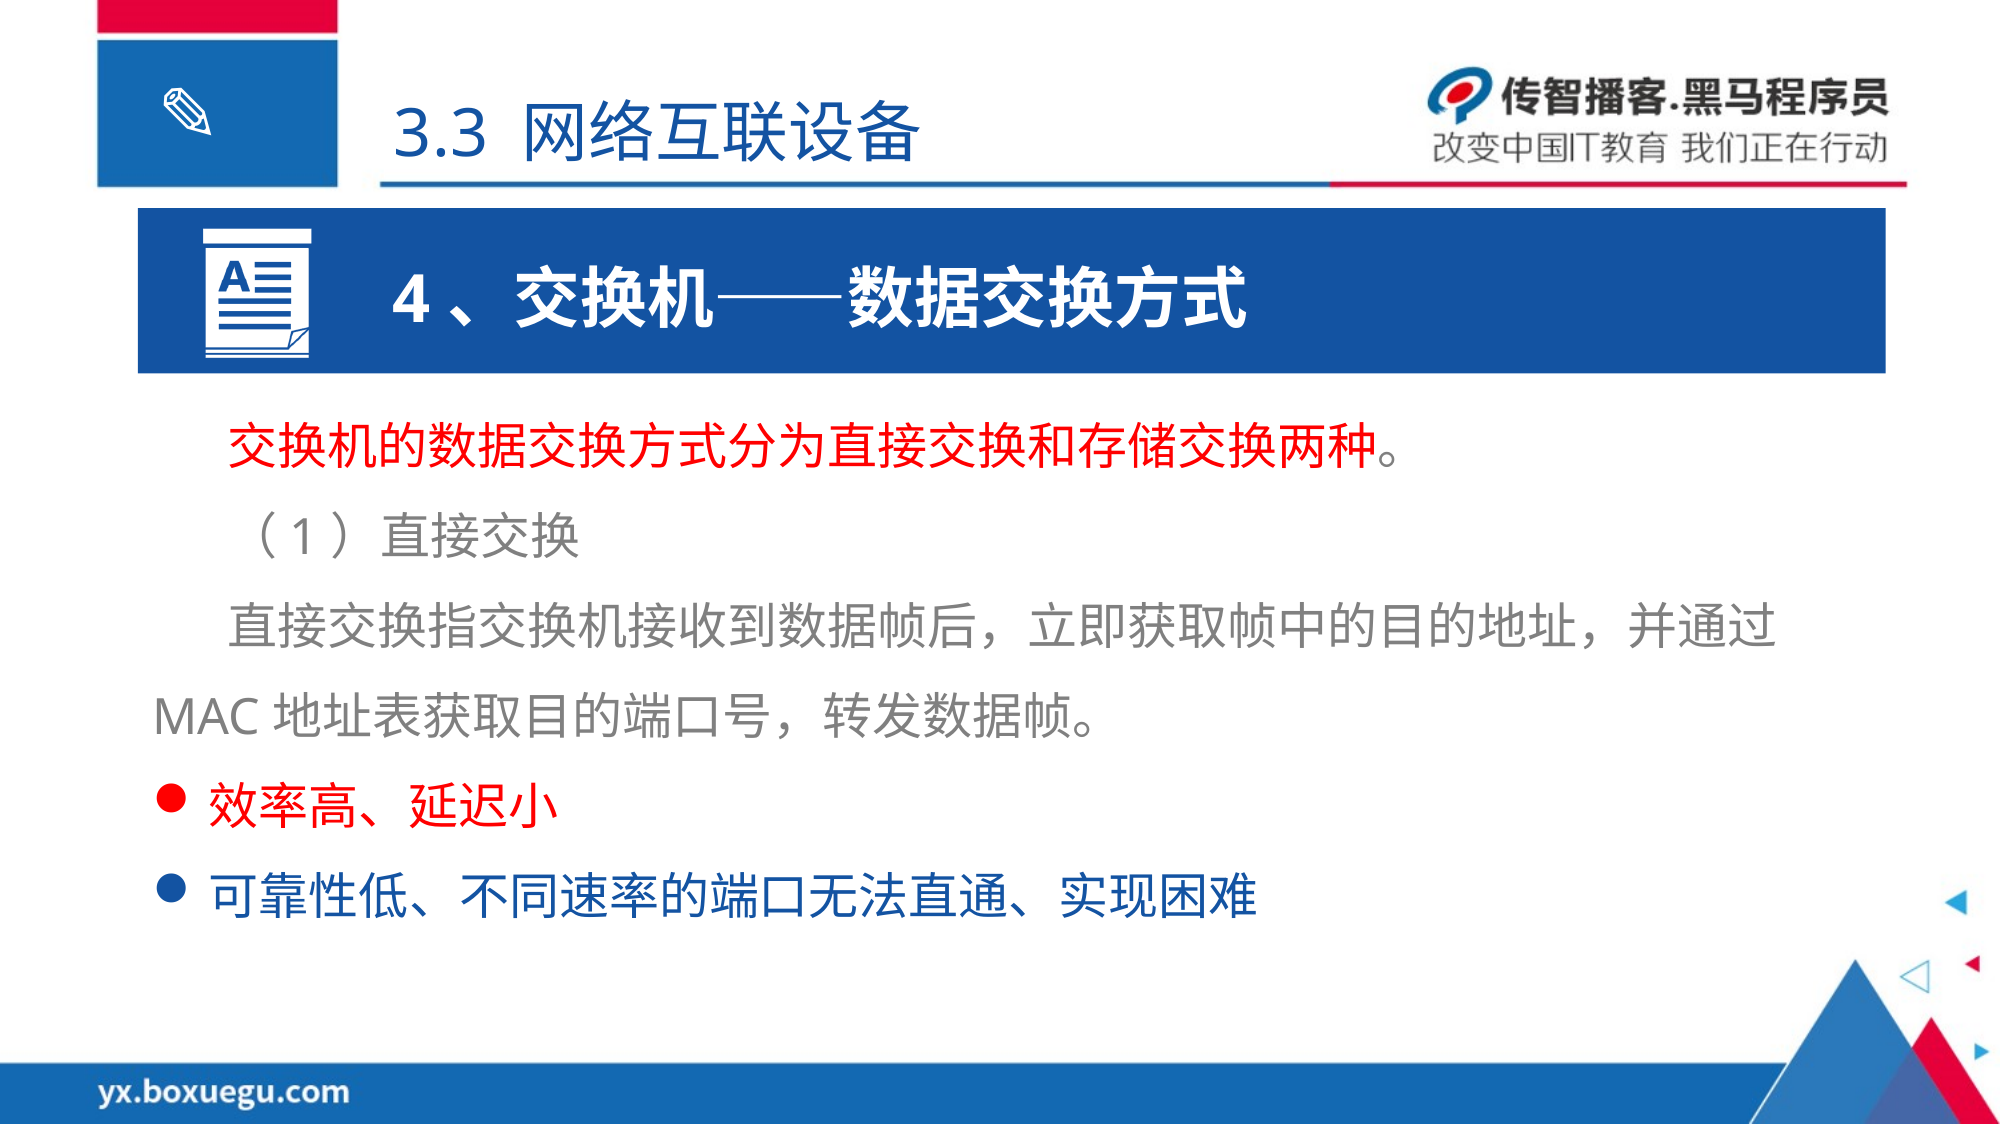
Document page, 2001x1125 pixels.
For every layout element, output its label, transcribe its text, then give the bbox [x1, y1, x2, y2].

picture [0, 0, 2000, 1124]
text_box 3.3 网络互联设备 [379, 82, 1230, 177]
text_box 交换机的数据交换方式分为直接交换和存储交换两种。 （1）直接交换 直接交换指交换机接收到数据帧后，立即获取帧中的目的地址，并通过MAC地址表获取目的端口号，转发数据帧。 效率高、延迟小 可靠性低、不同速率的端口无法直通、实现困难 [137, 376, 1886, 932]
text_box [137, 208, 1886, 374]
